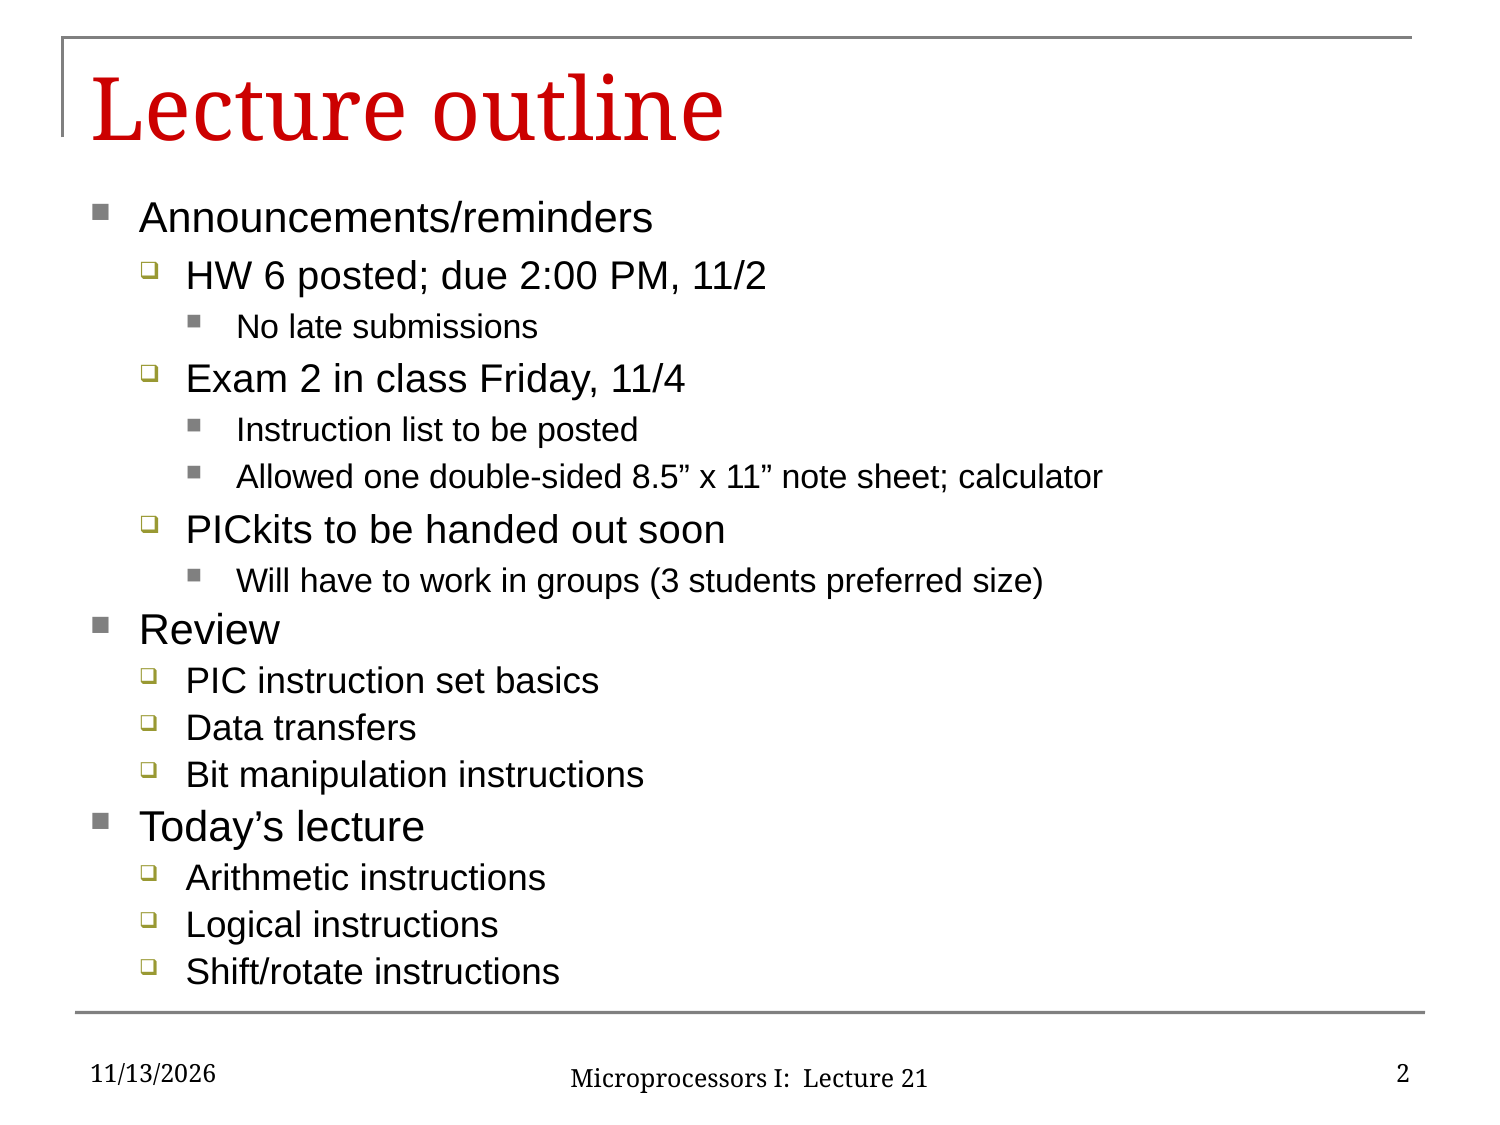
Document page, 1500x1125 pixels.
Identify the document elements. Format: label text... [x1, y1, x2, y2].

list Announcements/reminders HW 6 posted; due 2:00 PM, 11/2 No late submissions Exam 2 in class Friday, 11/4 Instruction list to be posted Allowed one double-sided 8.5” x 11” note sheet; calculator PICkits to be handed out soon Will have to work in groups (3 students preferred size) Review PIC instruction set basics Data transfers Bit manipulation instructions Today’s lecture Arithmetic instructions Logical instructions Shift/rotate instructions [75, 187, 1425, 1006]
title Lecture outline [75, 45, 1425, 163]
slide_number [74, 1023, 426, 1100]
slide_number 2 [1074, 1023, 1426, 1100]
footer Microprocessors I: Lecture 21 [512, 1024, 988, 1101]
